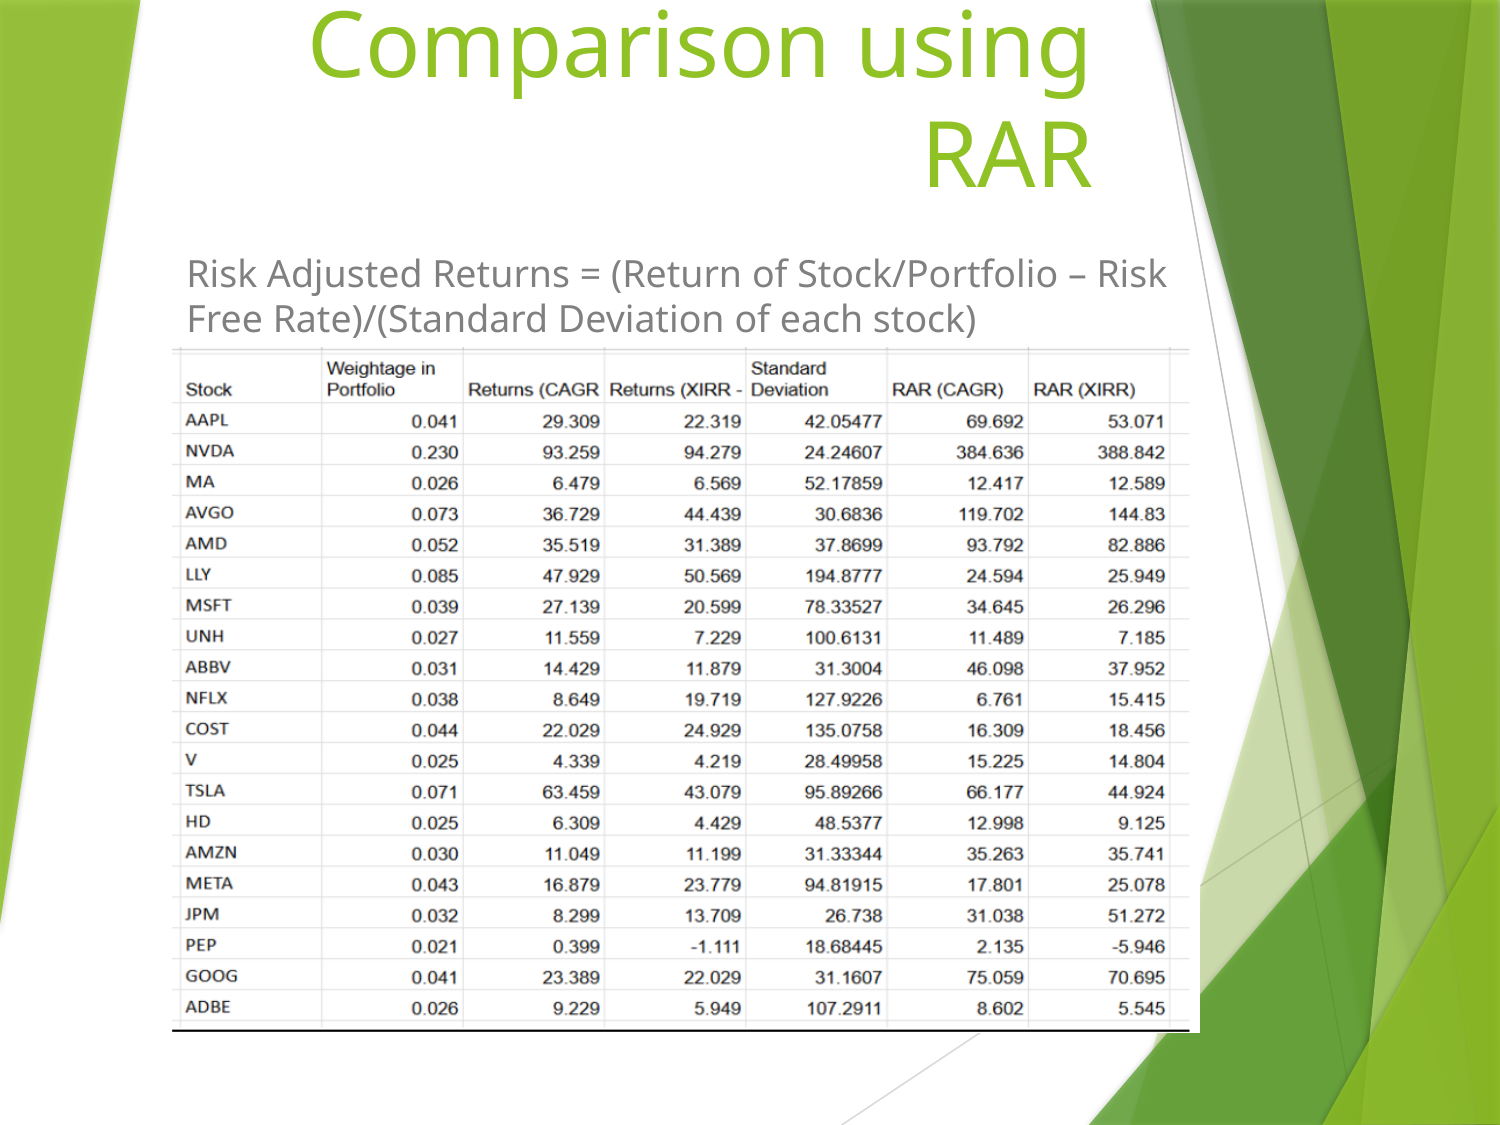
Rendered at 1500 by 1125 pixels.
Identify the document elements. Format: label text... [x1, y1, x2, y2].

picture [171, 346, 1201, 1034]
title Comparison using RAR [153, 105, 1109, 214]
subtitle Risk Adjusted Returns = (Return of Stock/Portfolio – Risk Free Rate)/(Standard Deviation of each stock) [171, 242, 1261, 423]
